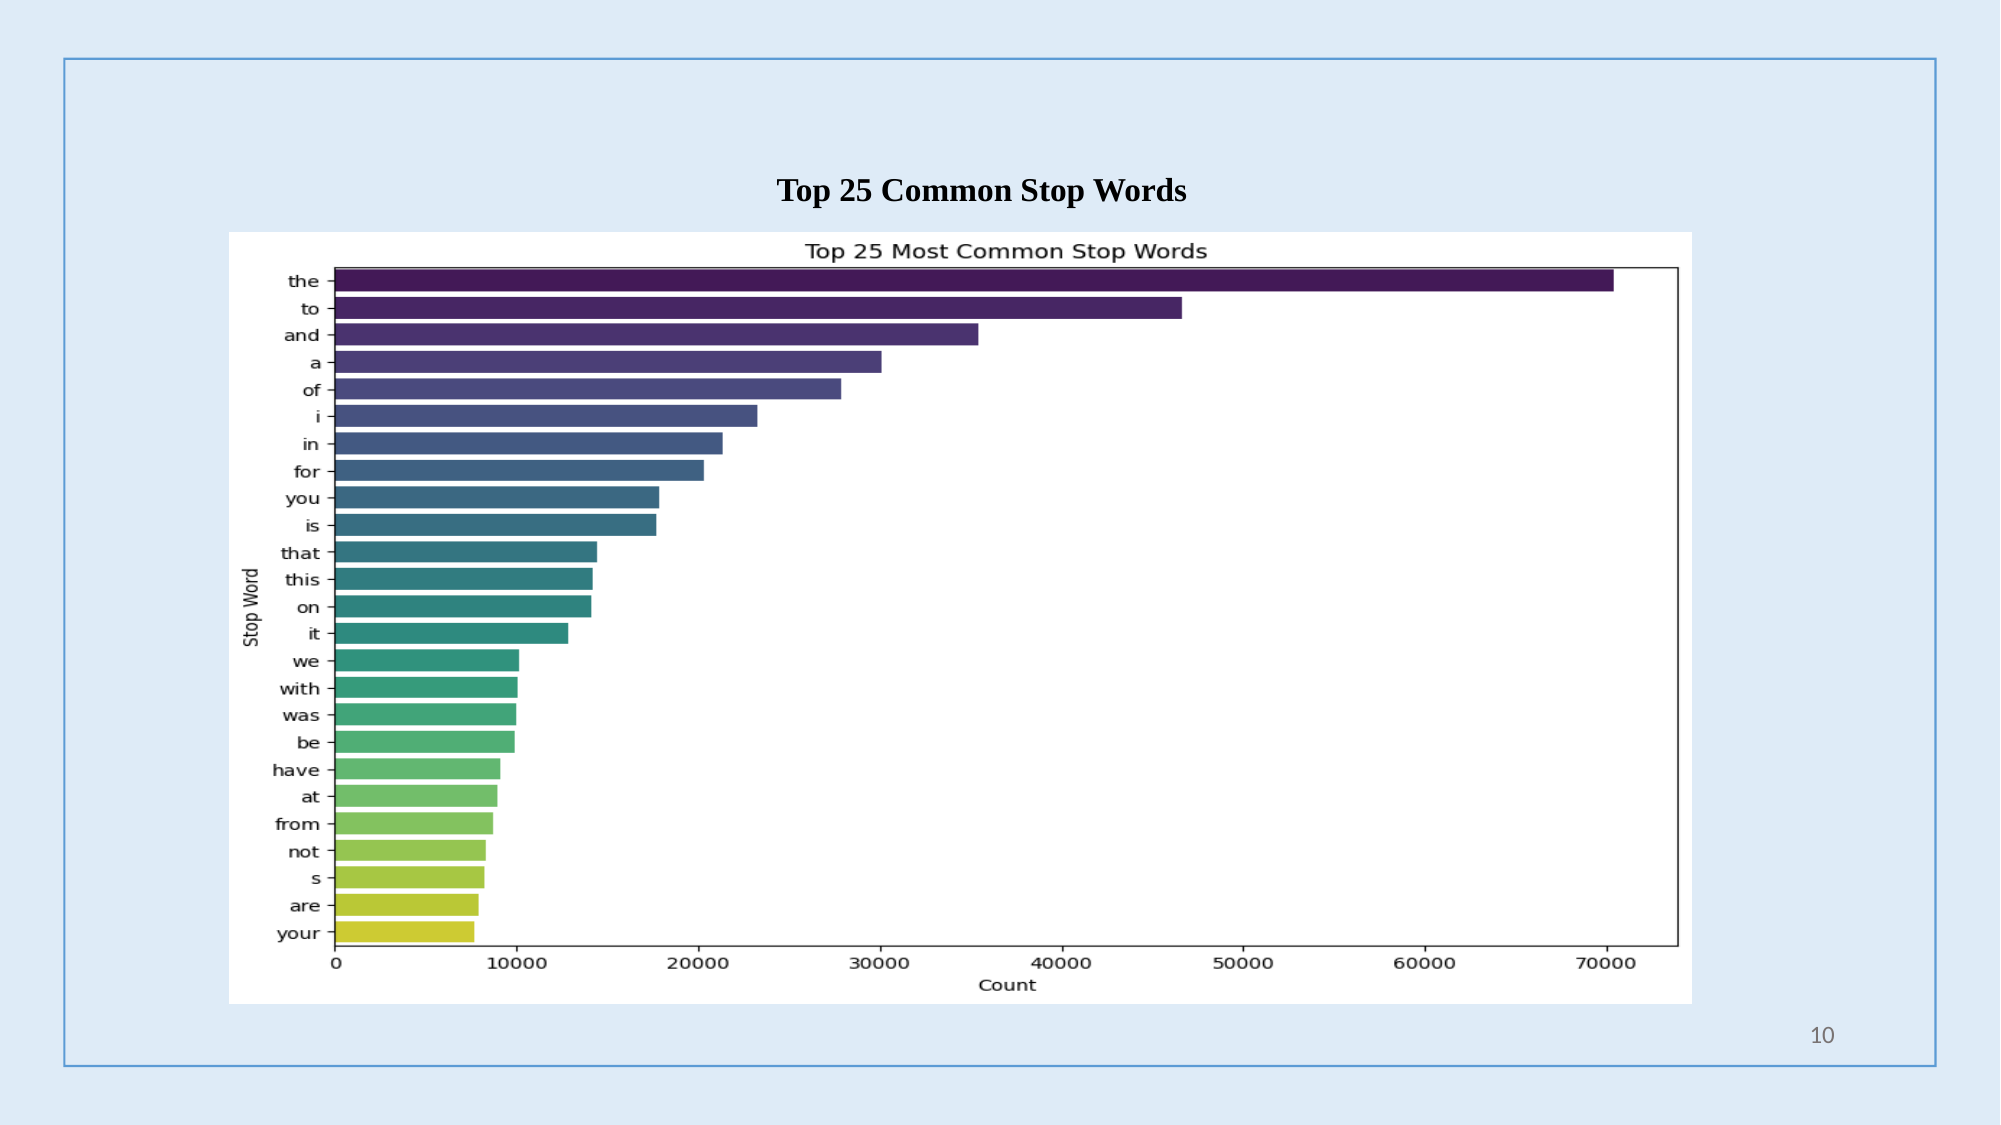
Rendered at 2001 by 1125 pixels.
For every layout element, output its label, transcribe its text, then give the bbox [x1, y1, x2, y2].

picture [229, 232, 1692, 1005]
text_box Top 25 Common Stop Words [761, 160, 1238, 216]
slide_number 10 [1400, 1004, 1850, 1064]
